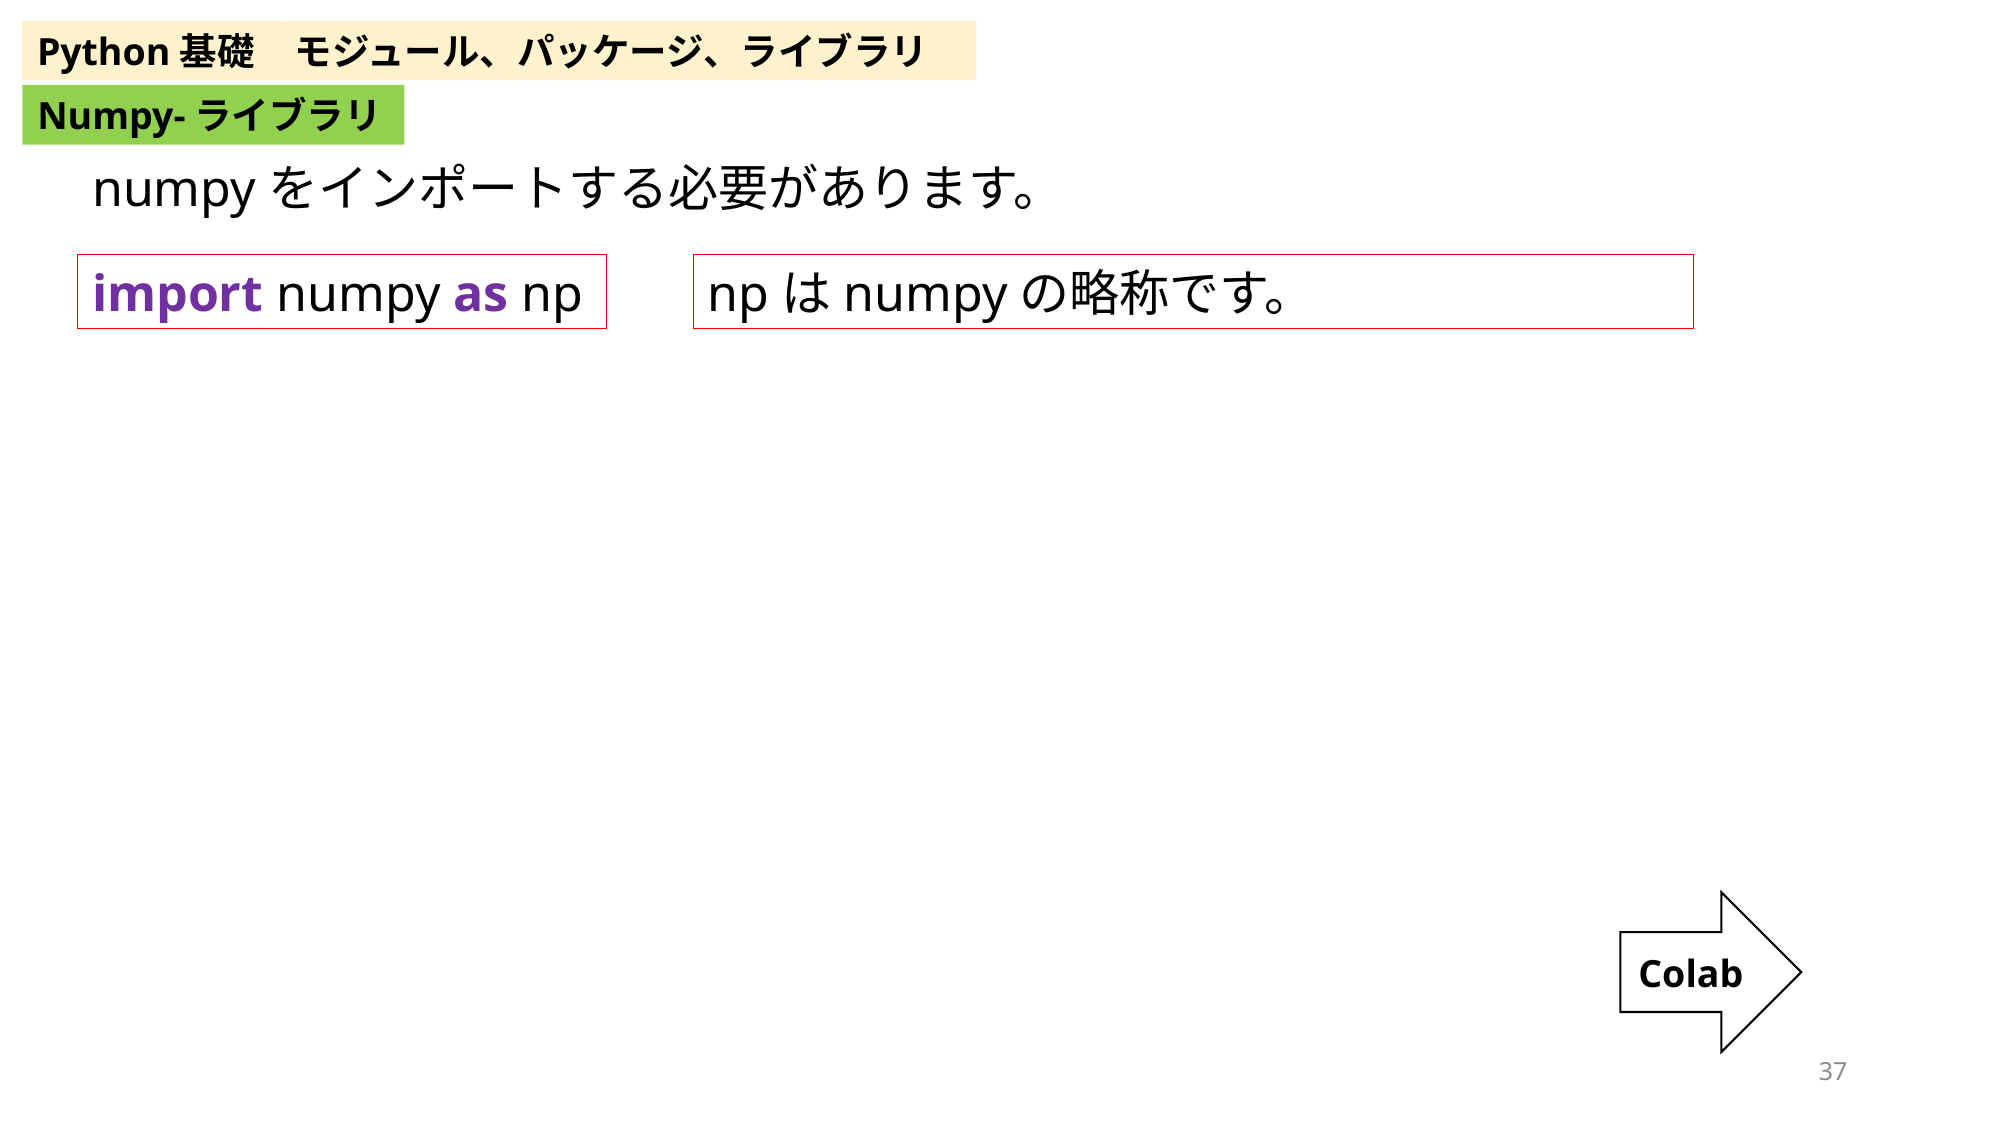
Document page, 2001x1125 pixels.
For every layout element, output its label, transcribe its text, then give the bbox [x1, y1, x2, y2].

slide_number 37 [1412, 1042, 1863, 1103]
text_box npはnumpyの略称です。 [693, 254, 1694, 329]
text_box モジュール、パッケージ、ライブラリ [281, 20, 977, 81]
text_box Python基礎 [22, 20, 281, 81]
text_box Colab [1619, 889, 1803, 1042]
text_box import numpy as np [77, 254, 607, 329]
text_box Numpy-ライブラリ [22, 84, 405, 145]
text_box numpyをインポートする必要があります。 [77, 148, 1078, 224]
